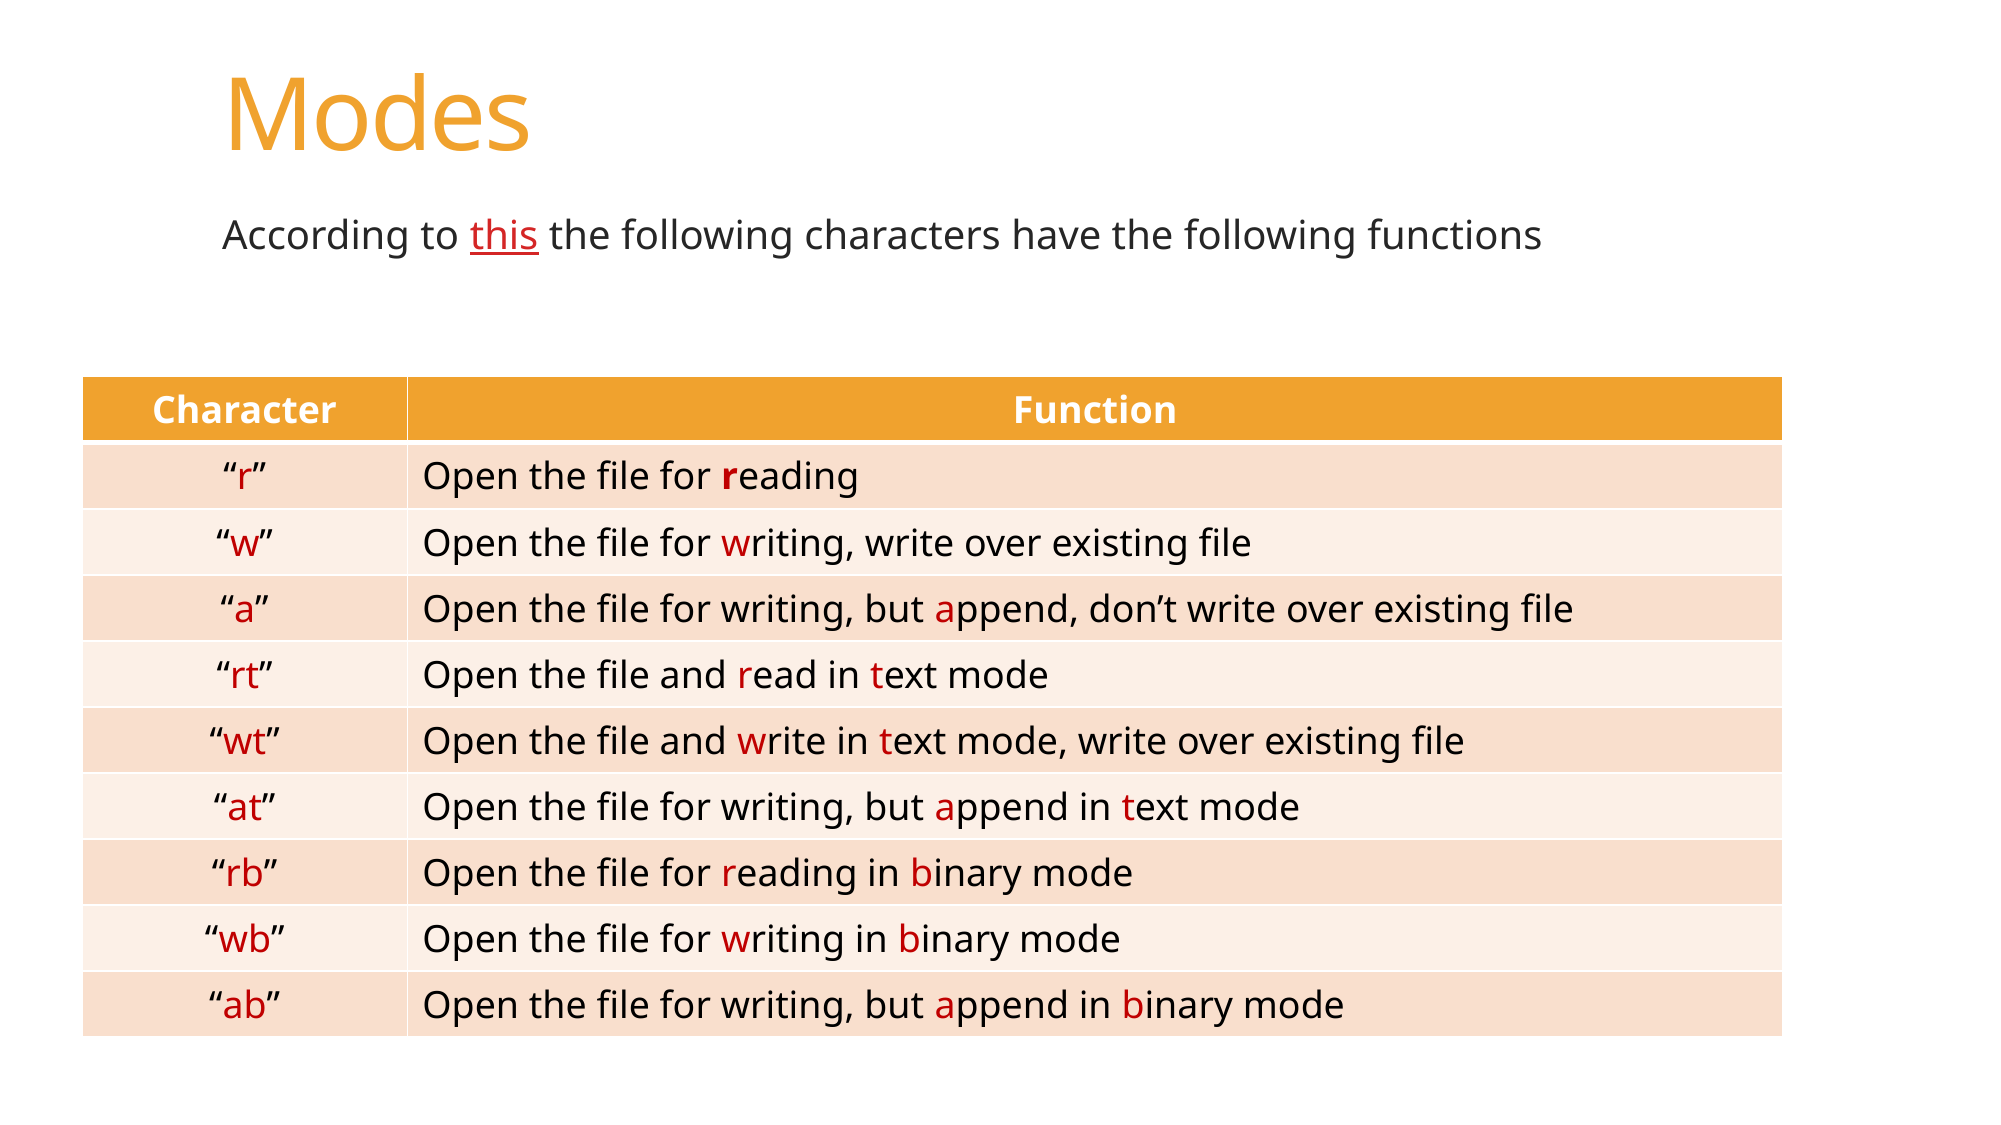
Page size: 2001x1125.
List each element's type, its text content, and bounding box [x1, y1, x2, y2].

table_cell Open the file and write in text mode, write over existing file [408, 708, 1782, 772]
table_cell “at” [83, 774, 407, 838]
table_cell “r” [83, 445, 407, 508]
table_cell Open the file for writing, but append in text mode [408, 774, 1782, 838]
table_cell Open the file for writing, but append in binary mode [408, 972, 1782, 1036]
table_header Character [83, 377, 407, 440]
table_cell “wt” [83, 708, 407, 772]
table_cell “ab” [83, 972, 407, 1036]
table_cell Open the file for writing in binary mode [408, 906, 1782, 970]
list According to this the following characters have the following functions [206, 204, 1617, 291]
table_cell Open the file for reading [408, 445, 1782, 508]
table_header Function [408, 377, 1782, 440]
table_cell “a” [83, 576, 407, 640]
table_cell “rt” [83, 642, 407, 706]
table_cell “wb” [83, 906, 407, 970]
table_cell “w” [83, 510, 407, 574]
table_cell Open the file for reading in binary mode [408, 840, 1782, 904]
table_cell Open the file for writing, but append, don’t write over existing file [408, 576, 1782, 640]
table_cell Open the file for writing, write over existing file [408, 510, 1782, 574]
table_cell “rb” [83, 840, 407, 904]
table_cell Open the file and read in text mode [408, 642, 1782, 706]
title Modes [206, 60, 1797, 179]
